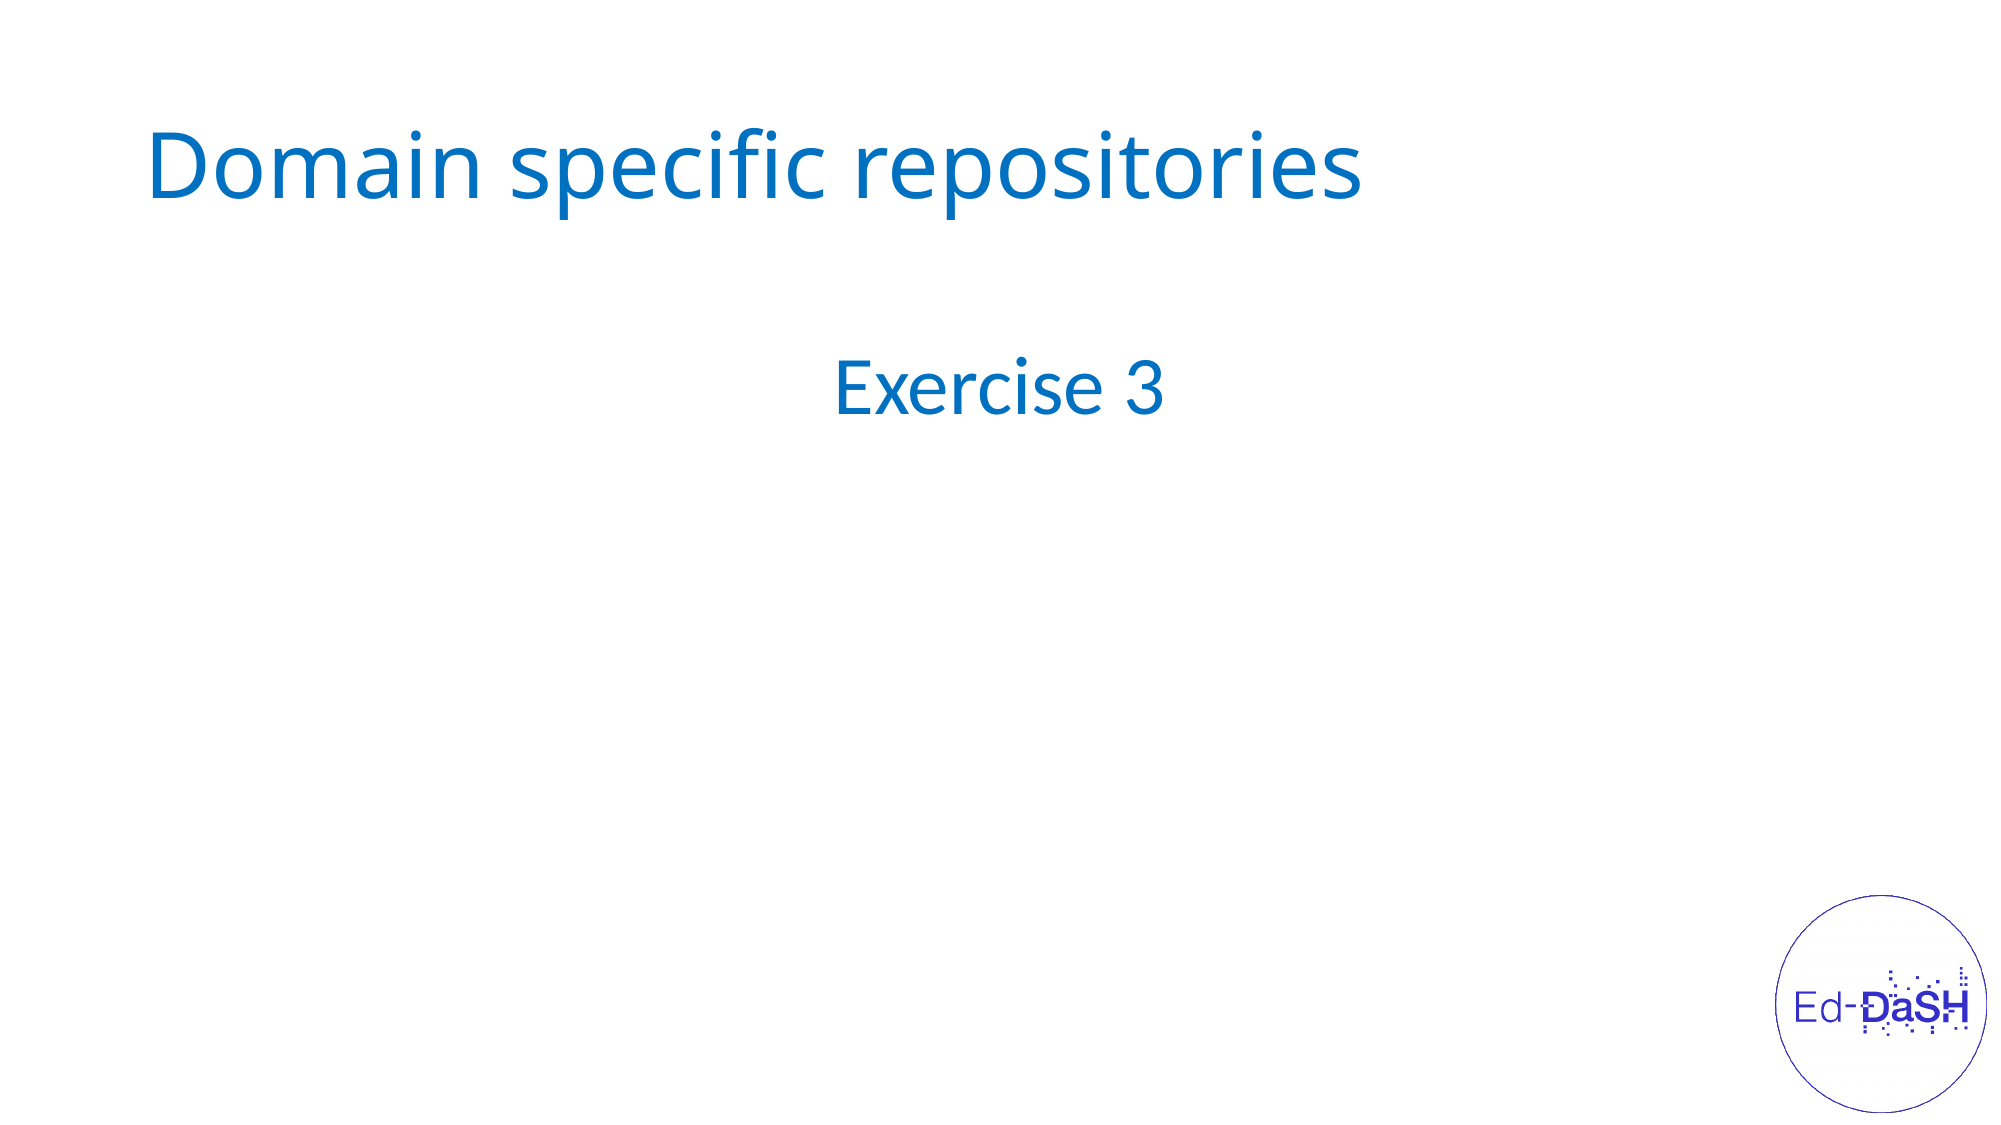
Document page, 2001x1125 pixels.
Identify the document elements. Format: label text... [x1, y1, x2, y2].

picture [1774, 895, 1987, 1114]
title Domain specific repositories [136, 59, 1863, 278]
text_box Exercise 3 [106, 324, 1894, 440]
